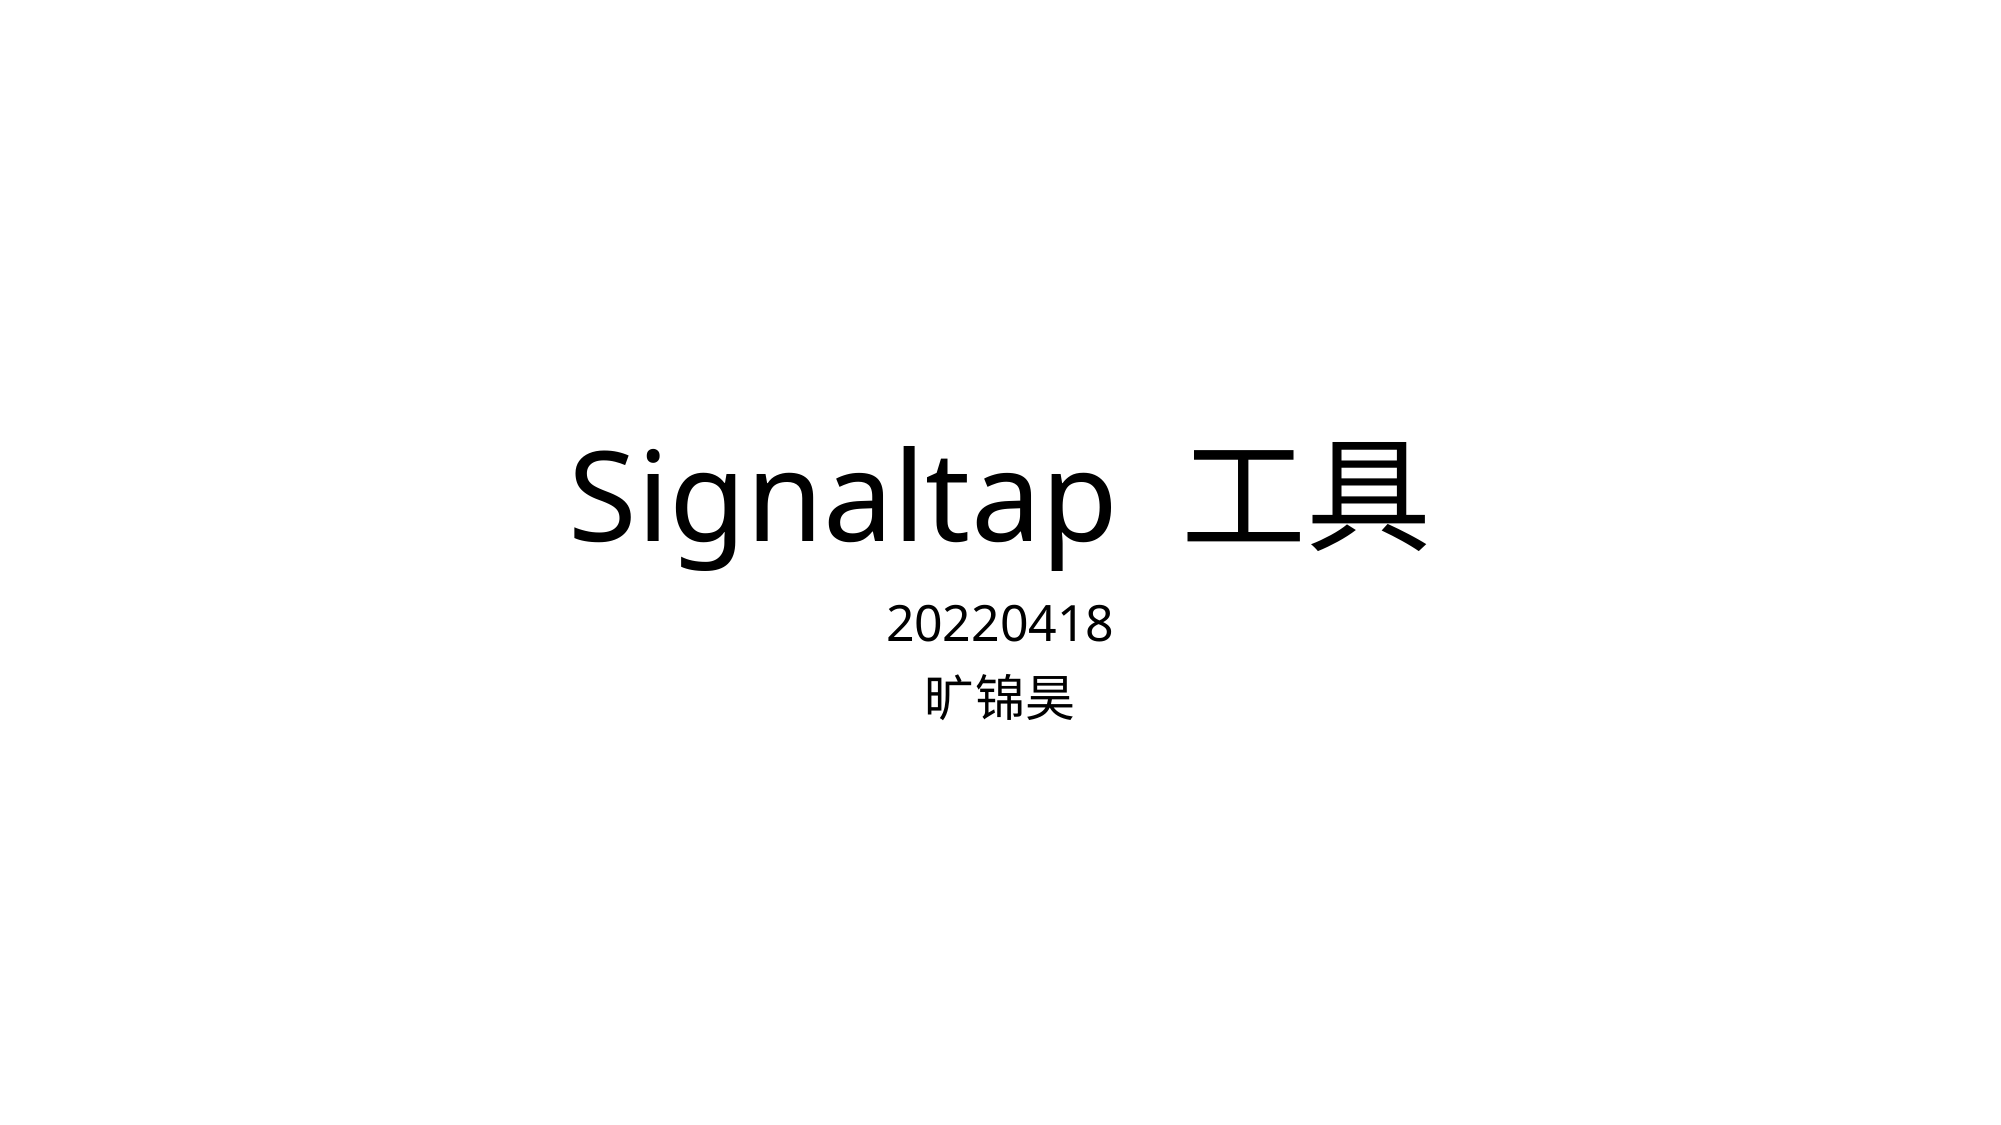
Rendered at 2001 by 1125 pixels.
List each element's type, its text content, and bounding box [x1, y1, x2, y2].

subtitle 20220418 旷锦昊 [249, 590, 1750, 863]
title Signaltap 工具 [249, 184, 1750, 576]
